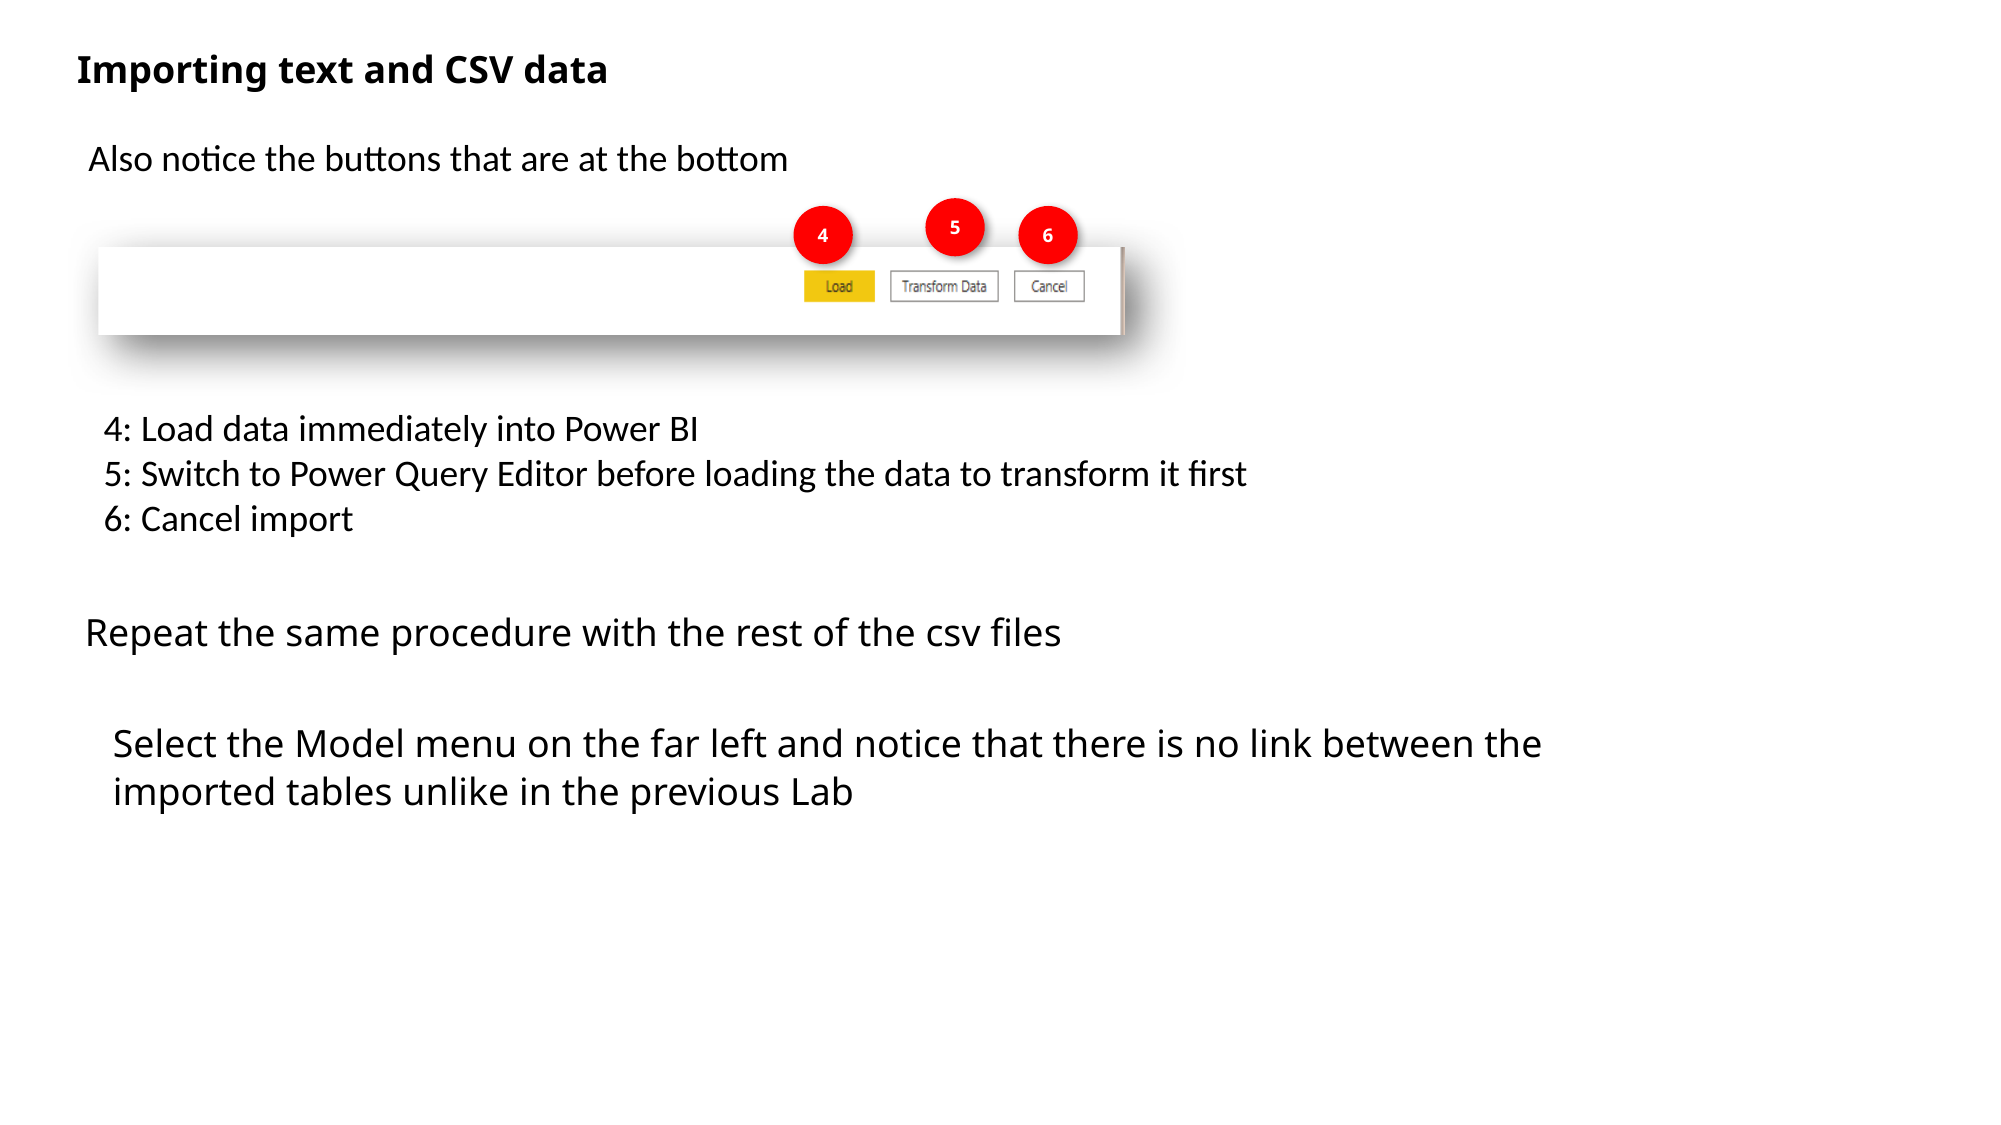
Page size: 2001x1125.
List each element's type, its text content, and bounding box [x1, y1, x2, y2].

text_box 6 [1018, 205, 1078, 247]
text_box Also notice the buttons that are at the bottom [73, 123, 1616, 187]
picture [98, 247, 1125, 335]
text_box 4: Load data immediately into Power BI 5: Switch to Power Query Editor before loading the data to transform it first 6: Cancel import [88, 396, 1379, 547]
text_box Repeat the same procedure with the rest of the csv files [70, 598, 1078, 662]
text_box 5 [925, 198, 985, 247]
text_box Importing text and CSV data [62, 35, 624, 99]
text_box Select the Model menu on the far left and notice that there is no link between the imported tables unlike in the previous Lab [98, 709, 1698, 821]
text_box 4 [793, 205, 853, 247]
